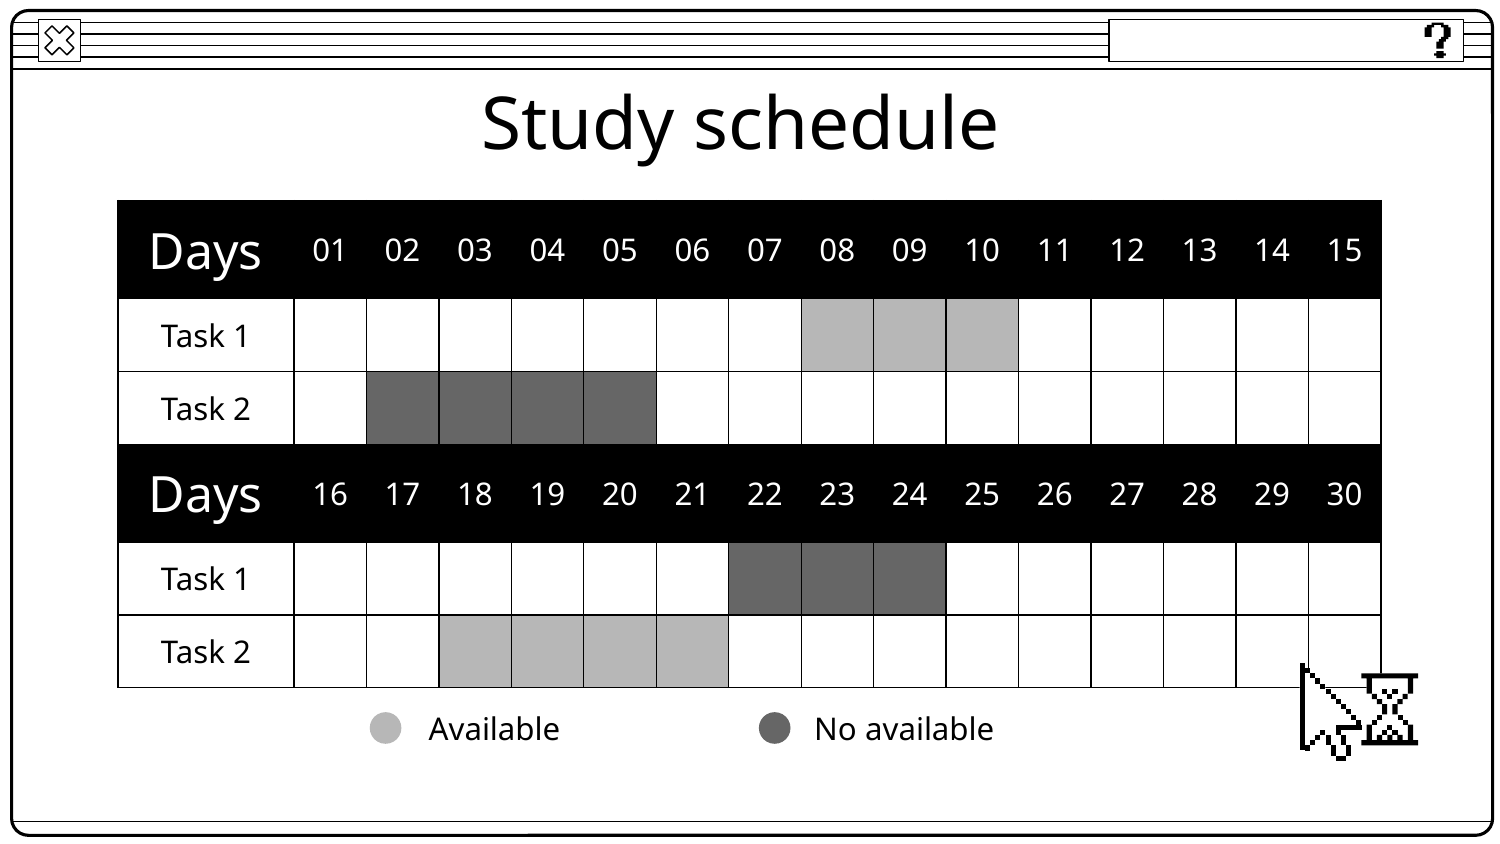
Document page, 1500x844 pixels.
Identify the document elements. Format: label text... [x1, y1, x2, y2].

table_cell 26 [1019, 445, 1090, 542]
table_header Days [119, 201, 293, 298]
table_cell [1309, 372, 1380, 444]
table_cell [657, 372, 728, 444]
table_cell 24 [874, 445, 945, 542]
table_cell 20 [584, 445, 656, 542]
table_cell [1092, 299, 1163, 371]
table_cell [657, 543, 728, 614]
table_cell [584, 616, 656, 687]
table_cell 18 [440, 445, 511, 542]
table_cell [1164, 616, 1235, 687]
table_cell [947, 299, 1018, 371]
table_cell [367, 543, 438, 614]
table_cell [367, 616, 438, 687]
table_cell [1164, 299, 1235, 371]
title Study schedule [118, 72, 1382, 167]
table_cell [440, 543, 511, 614]
table_cell 27 [1092, 445, 1163, 542]
table_cell 19 [512, 445, 583, 542]
table_cell [874, 299, 945, 371]
table_cell [1309, 299, 1380, 371]
table_cell [584, 543, 656, 614]
table_cell [729, 299, 801, 371]
table_cell [367, 372, 438, 444]
table_cell [947, 616, 1018, 687]
table_cell [1237, 543, 1308, 614]
table_cell [1019, 299, 1090, 371]
table_cell [729, 616, 801, 687]
table_cell [1237, 616, 1308, 687]
table_cell 21 [657, 445, 728, 542]
table_cell 25 [947, 445, 1018, 542]
table_header 04 [512, 201, 583, 298]
table_cell Days [119, 445, 293, 542]
table_cell 23 [802, 445, 873, 542]
table_cell [874, 372, 945, 444]
table_cell [440, 299, 511, 371]
text_box No available [799, 703, 1221, 753]
table_cell [1092, 616, 1163, 687]
table_cell [1092, 543, 1163, 614]
table_cell [295, 299, 366, 371]
table_cell Task 1 [119, 543, 293, 614]
table_cell [1309, 543, 1380, 614]
table_cell [1019, 543, 1090, 614]
table_header 07 [729, 201, 801, 298]
table_cell [729, 372, 801, 444]
table_cell [295, 616, 366, 687]
table_cell [584, 299, 656, 371]
table_cell 30 [1309, 445, 1380, 542]
table_cell Task 1 [119, 299, 293, 371]
table_cell [729, 543, 801, 614]
text_box [758, 712, 791, 744]
table_cell [657, 616, 728, 687]
table_cell 28 [1164, 445, 1235, 542]
table_header 02 [367, 201, 438, 298]
table_cell [802, 616, 873, 687]
table_cell [1164, 543, 1235, 614]
table_cell [367, 299, 438, 371]
table_cell [874, 616, 945, 687]
table_cell [512, 299, 583, 371]
table_cell [947, 543, 1018, 614]
table_cell [1237, 372, 1308, 444]
table_cell [512, 543, 583, 614]
table_cell [802, 372, 873, 444]
table_cell [295, 372, 366, 444]
table_cell Task 2 [119, 372, 293, 444]
table_cell [874, 543, 945, 614]
table_cell Task 2 [119, 616, 293, 687]
text_box [369, 712, 402, 744]
table_cell [584, 372, 656, 444]
table_cell [1237, 299, 1308, 371]
table_cell [1019, 616, 1090, 687]
table_cell [657, 299, 728, 371]
table_cell [802, 299, 873, 371]
table_cell [947, 372, 1018, 444]
table_header 14 [1237, 201, 1308, 298]
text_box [1299, 662, 1419, 762]
table_header 10 [947, 201, 1018, 298]
table_cell [802, 543, 873, 614]
table_header 01 [295, 201, 366, 298]
table_cell [1164, 372, 1235, 444]
table_cell [440, 616, 511, 687]
table_header 13 [1164, 201, 1235, 298]
table_header 09 [874, 201, 945, 298]
table_cell [1309, 616, 1380, 661]
table_cell 17 [367, 445, 438, 542]
table_header 15 [1309, 201, 1380, 298]
table_header 08 [802, 201, 873, 298]
table_header 12 [1092, 201, 1163, 298]
table_header 03 [440, 201, 511, 298]
table_cell 22 [729, 445, 801, 542]
text_box Available [413, 703, 701, 753]
table_cell [1019, 372, 1090, 444]
table_header 06 [657, 201, 728, 298]
table_header 11 [1019, 201, 1090, 298]
table_cell 29 [1237, 445, 1308, 542]
table_cell [512, 616, 583, 687]
table_header 05 [584, 201, 656, 298]
table_cell 16 [295, 445, 366, 542]
table_cell [295, 543, 366, 614]
table_cell [440, 372, 511, 444]
table_cell [1092, 372, 1163, 444]
table_cell [512, 372, 583, 444]
